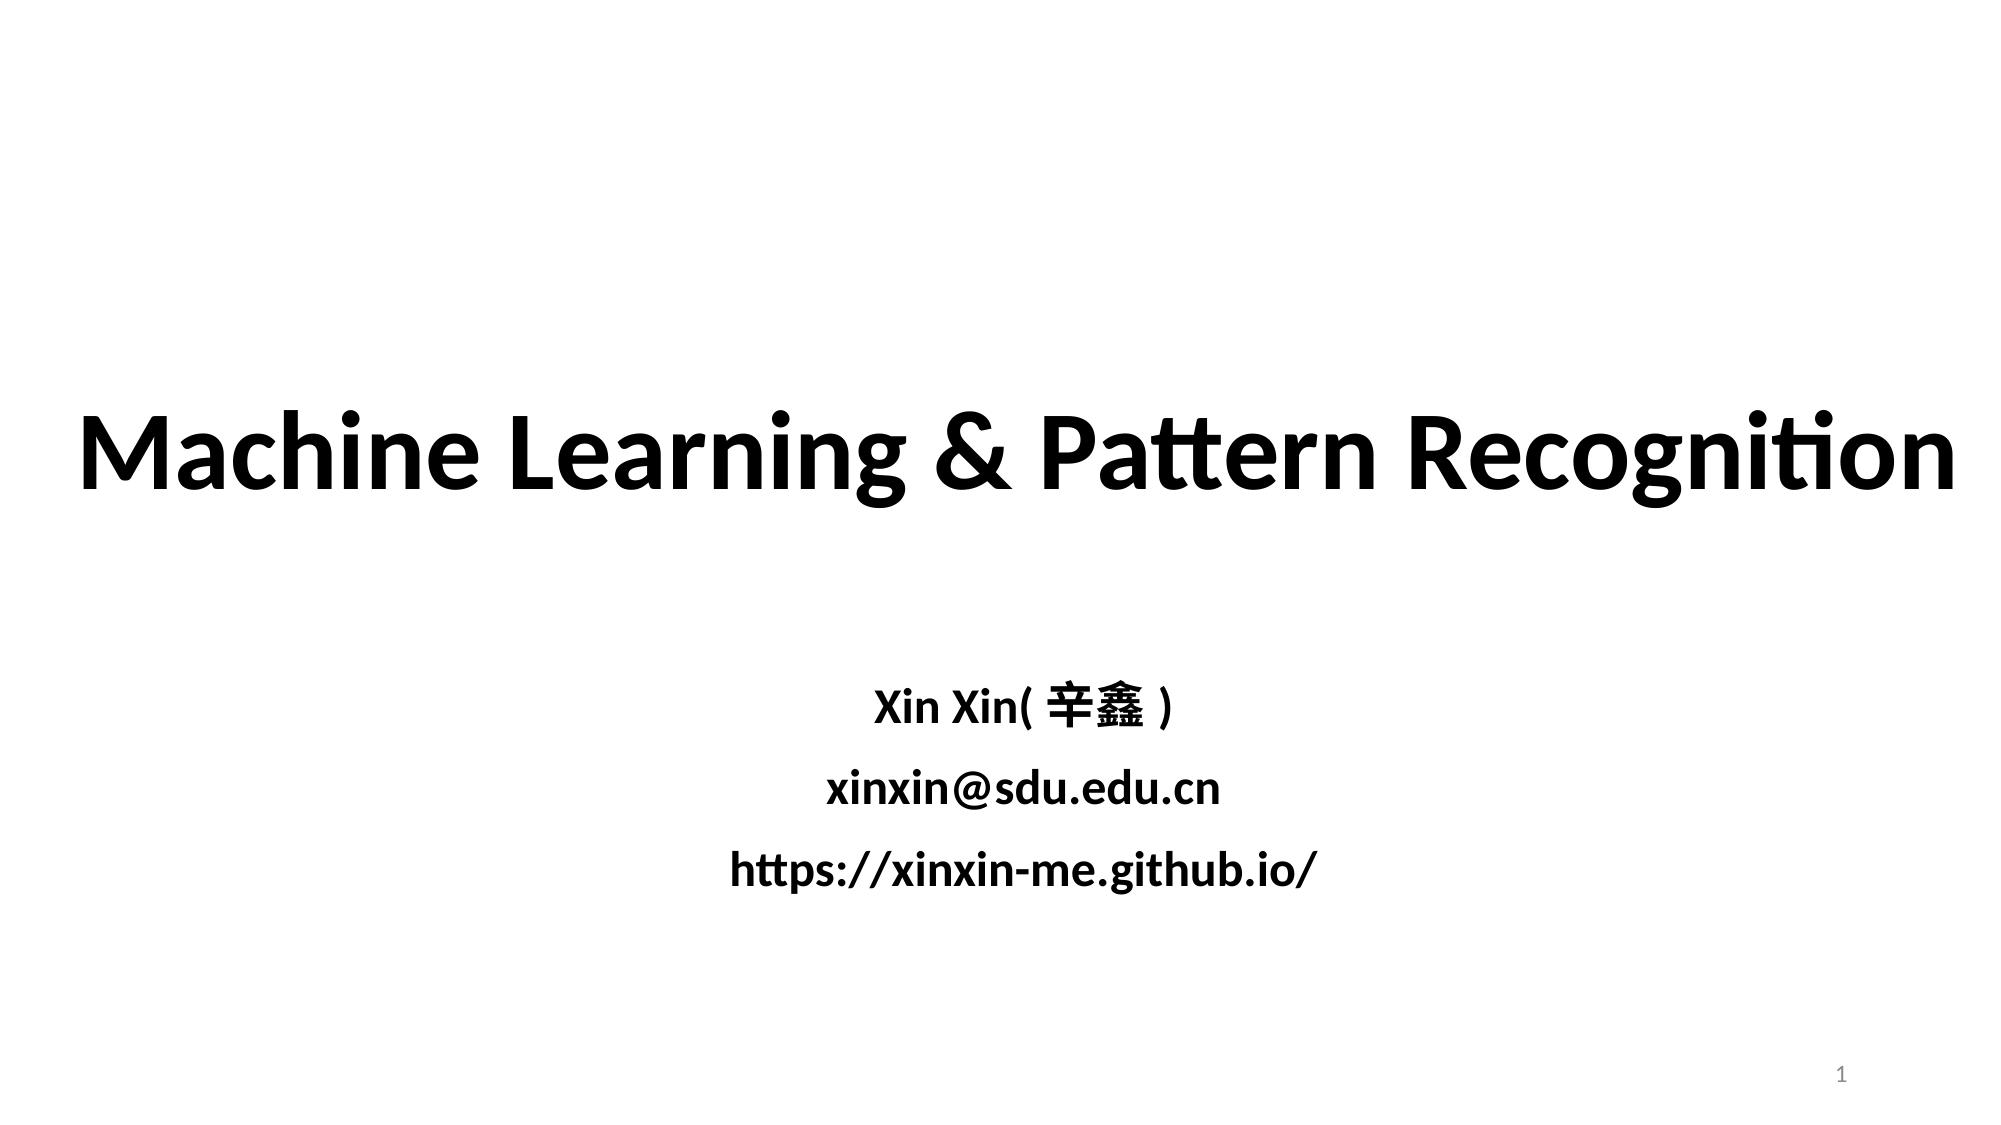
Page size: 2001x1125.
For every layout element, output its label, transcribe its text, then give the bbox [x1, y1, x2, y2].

text_box Machine Learning & Pattern Recognition [62, 369, 1975, 520]
text_box Xin Xin(辛鑫) xinxin@sdu.edu.cn https://xinxin-me.github.io/ [714, 657, 1333, 904]
slide_number 1 [1412, 1042, 1863, 1103]
